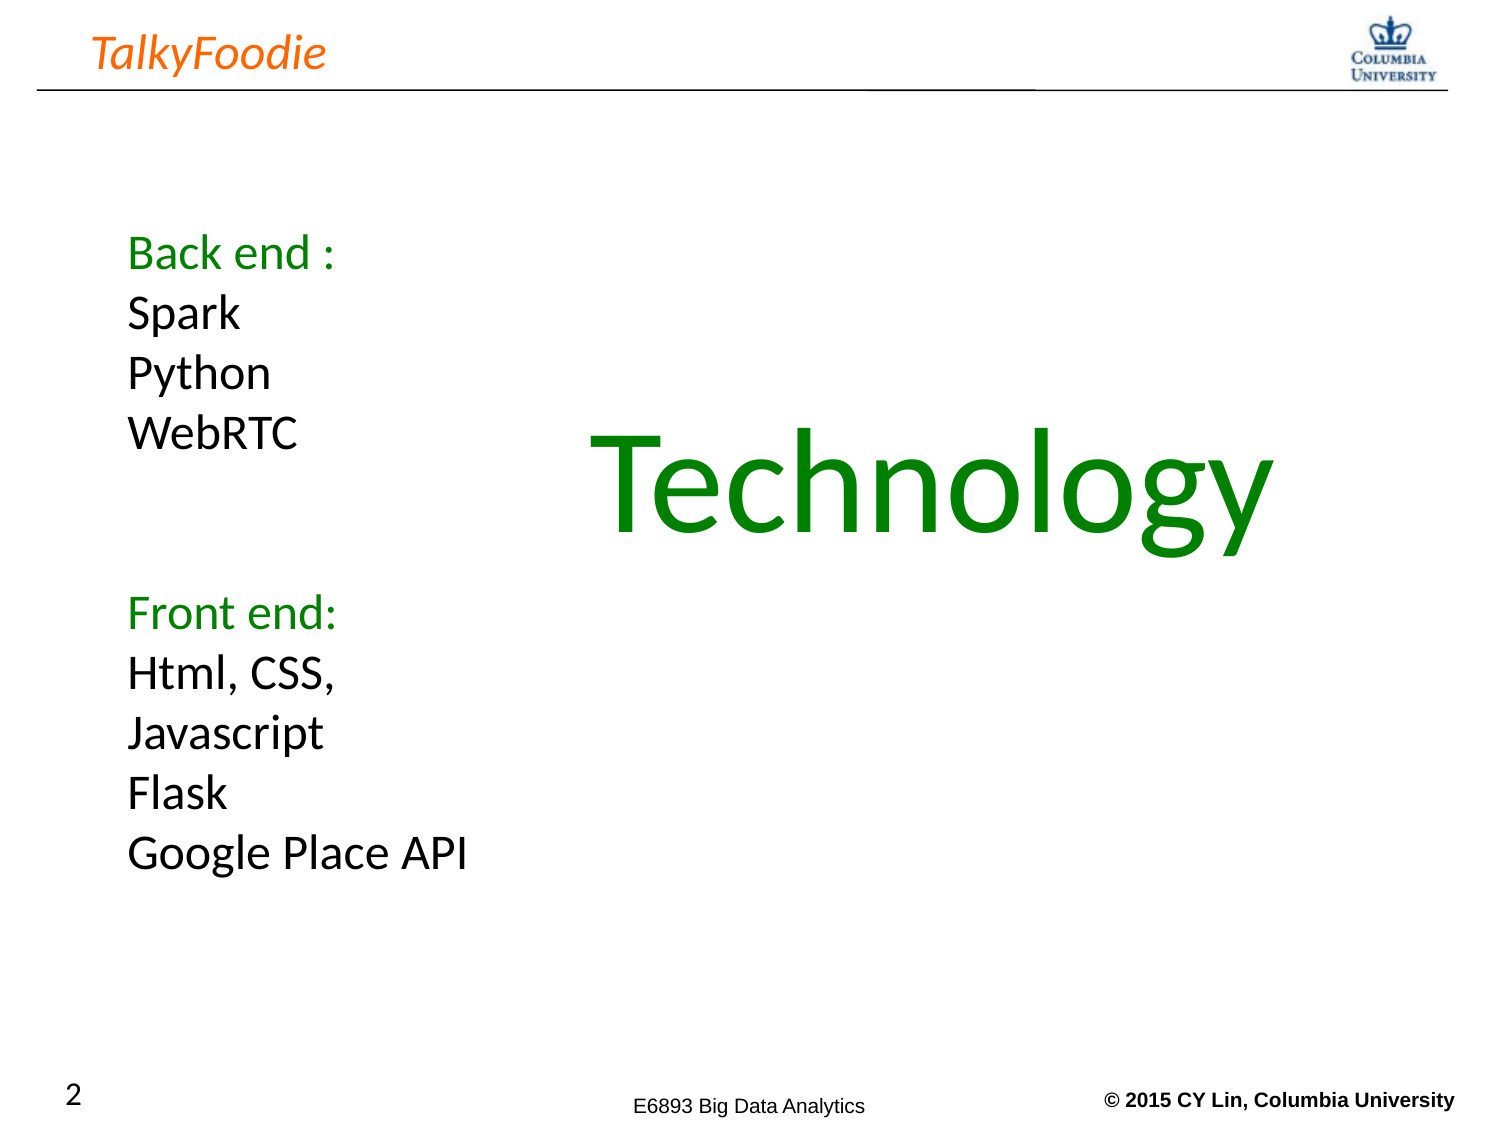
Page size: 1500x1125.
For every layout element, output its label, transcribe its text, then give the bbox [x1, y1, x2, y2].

text_box Back end : Spark Python WebRTC Front end: Html, CSS, Javascript Flask Google Place API [112, 212, 1163, 948]
text_box Technology [575, 374, 1363, 570]
text_box TalkyFoodie [74, 12, 450, 148]
picture [1350, 14, 1438, 85]
slide_number 2 [50, 1064, 261, 1125]
